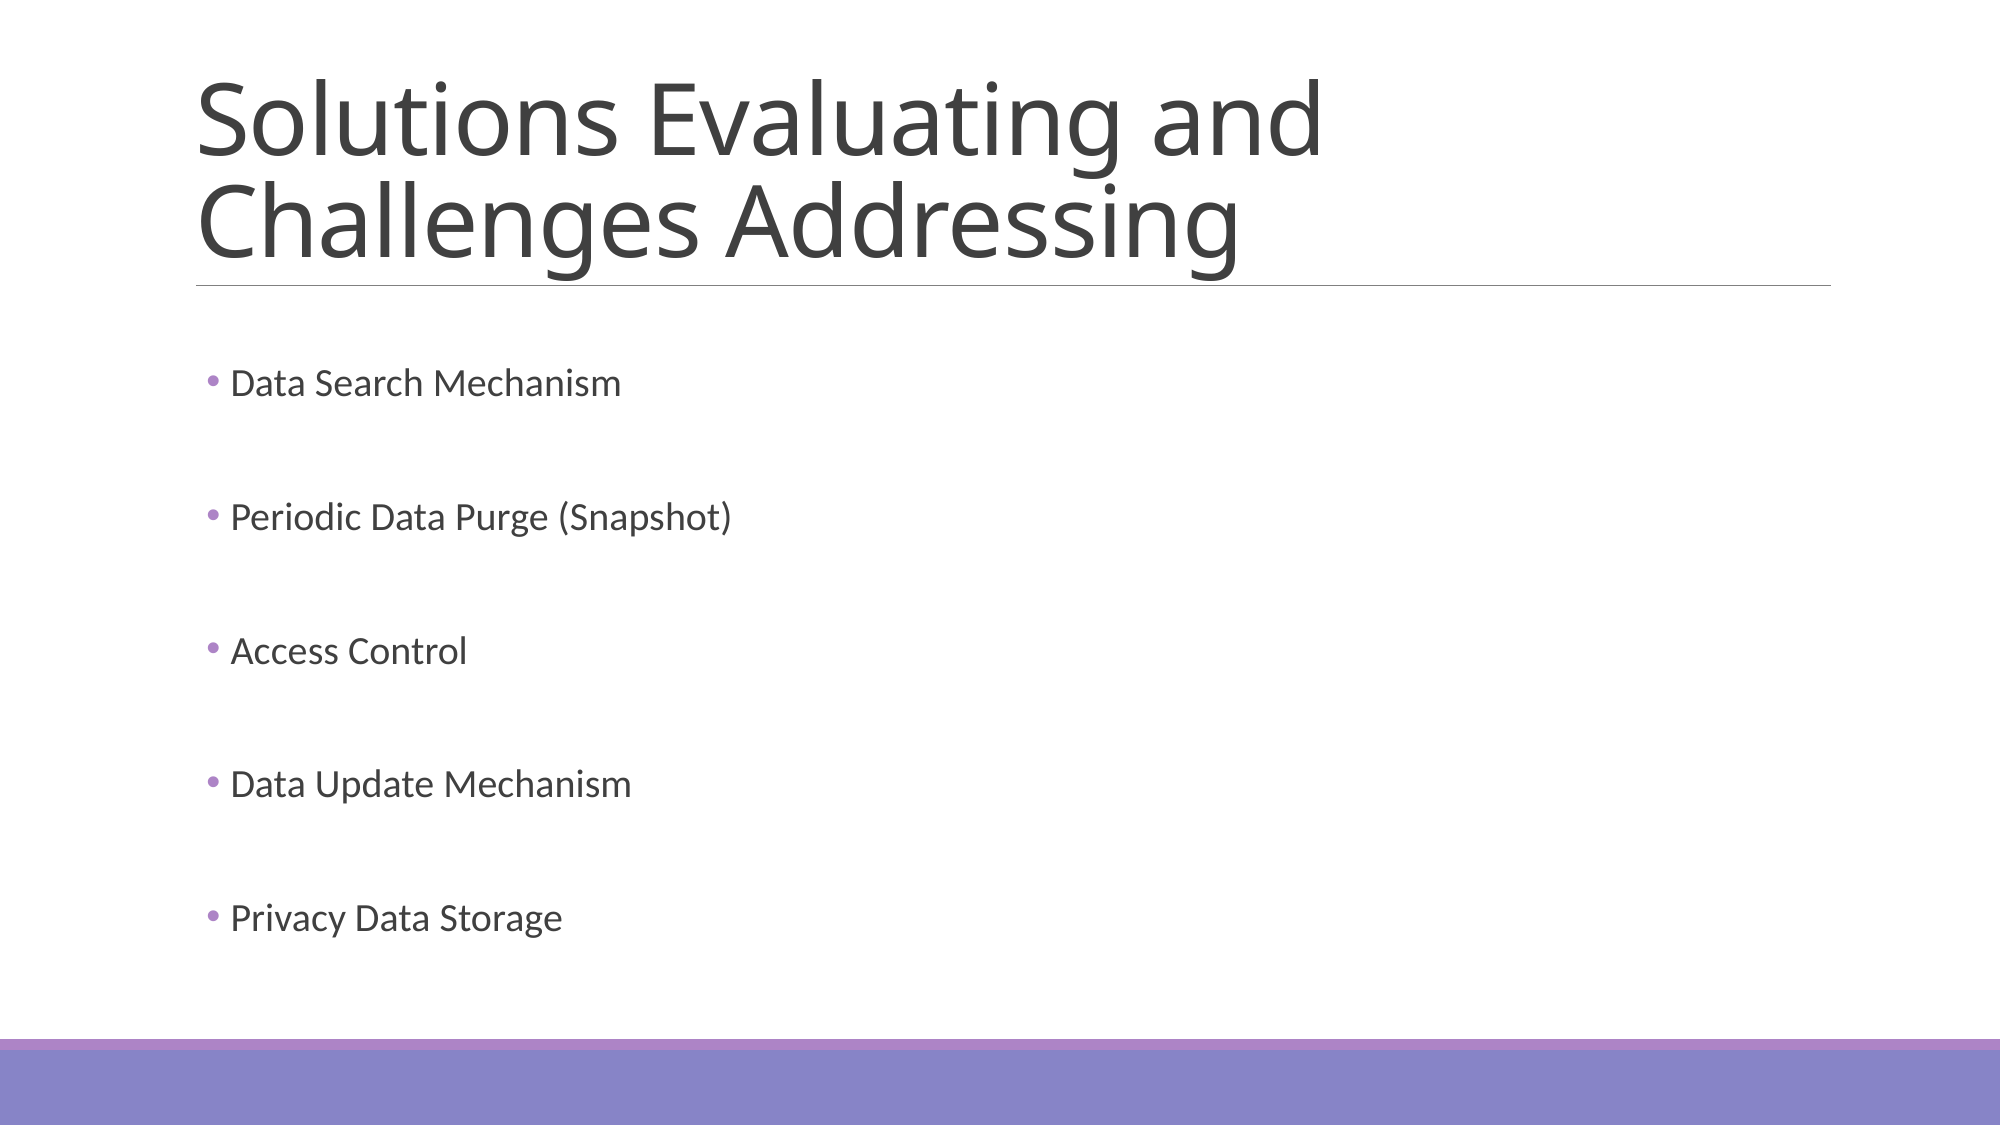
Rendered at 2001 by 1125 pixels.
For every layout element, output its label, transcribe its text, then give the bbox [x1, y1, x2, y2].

text_box Data Search Mechanism Periodic Data Purge (Snapshot) Access Control Data Update Mechanism Privacy Data Storage [206, 291, 1857, 952]
title Solutions Evaluating and Challenges Addressing [180, 47, 1830, 285]
